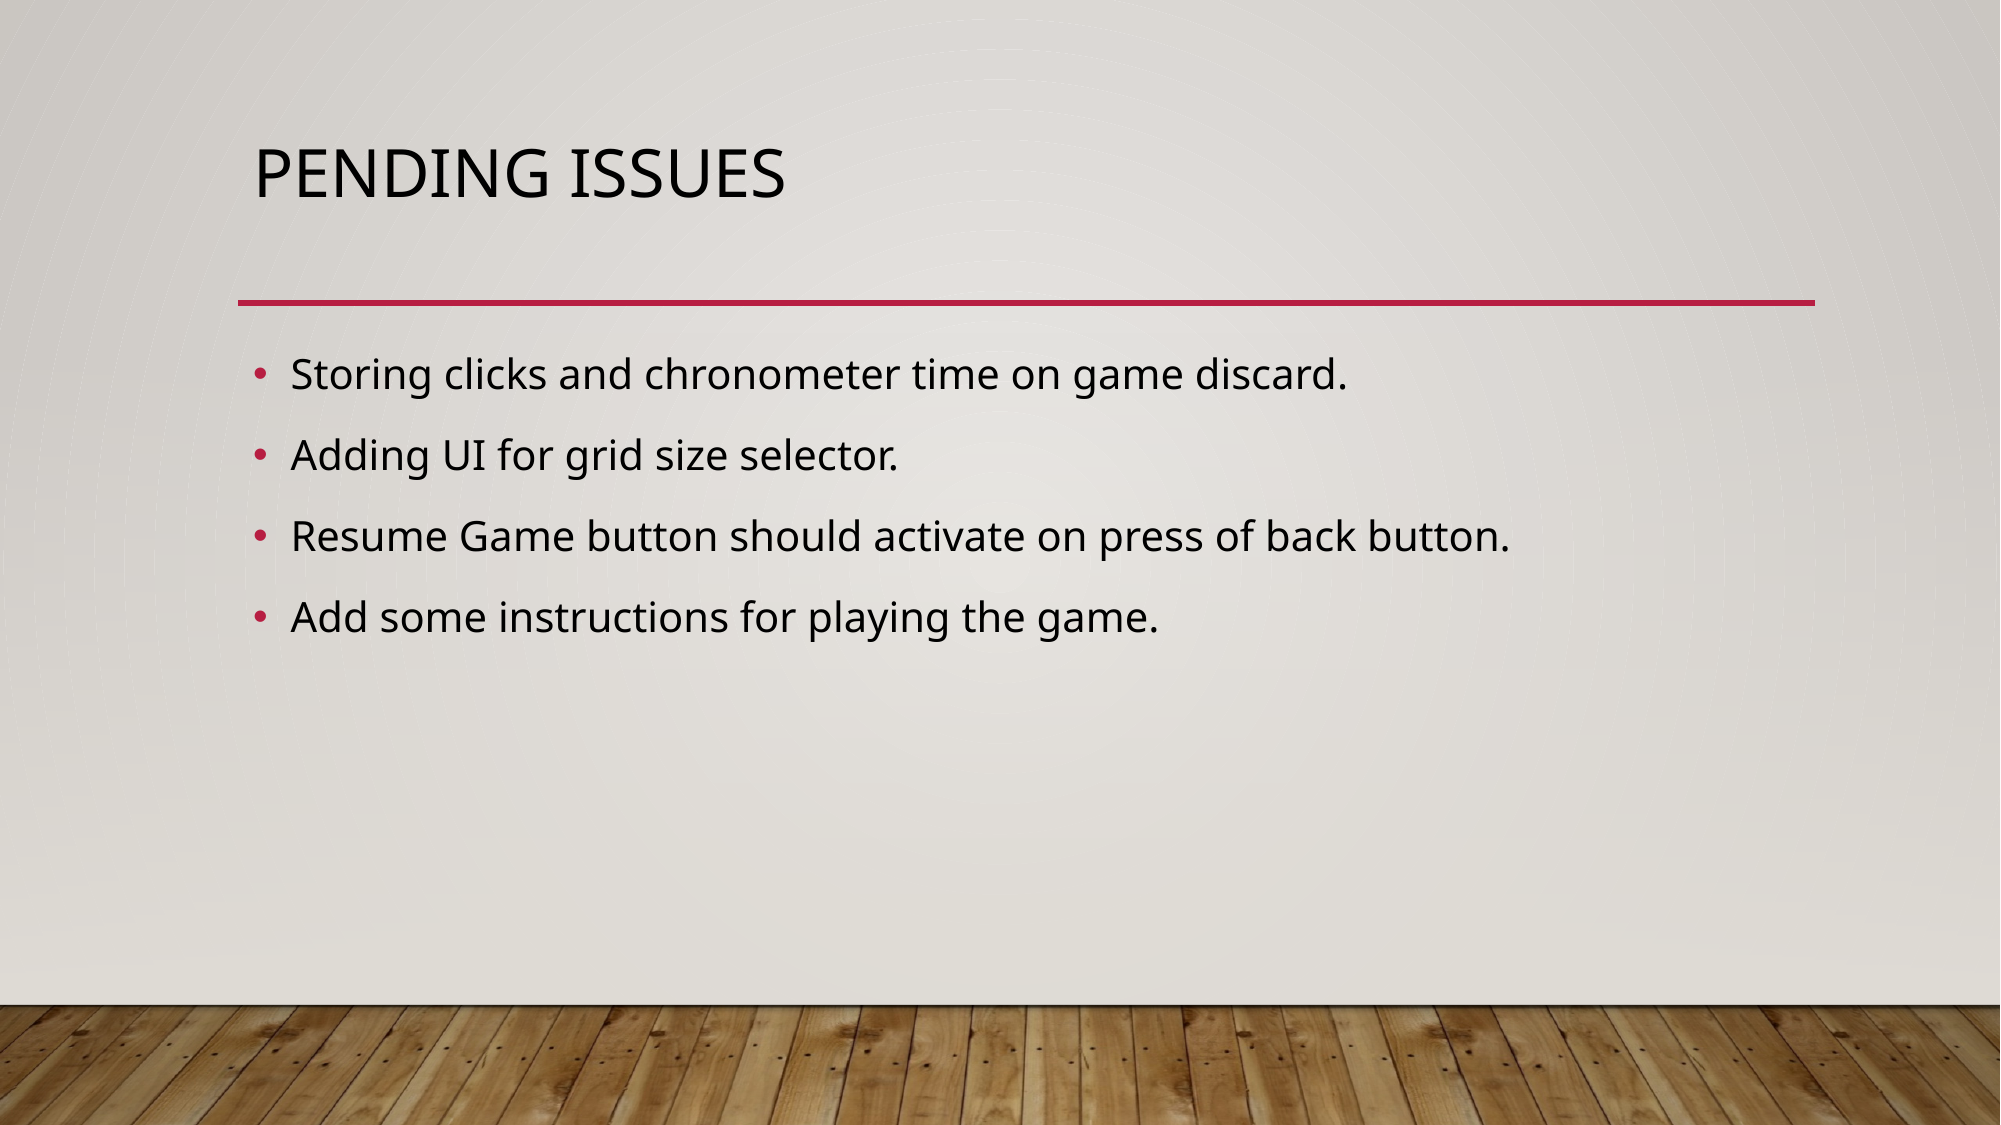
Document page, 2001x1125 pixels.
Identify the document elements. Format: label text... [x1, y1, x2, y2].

title Pending Issues [238, 131, 1814, 305]
picture [0, 1005, 2000, 1125]
list Storing clicks and chronometer time on game discard. Adding UI for grid size selector. Resume Game button should activate on press of back button. Add some instructions for playing the game. [238, 330, 1814, 897]
